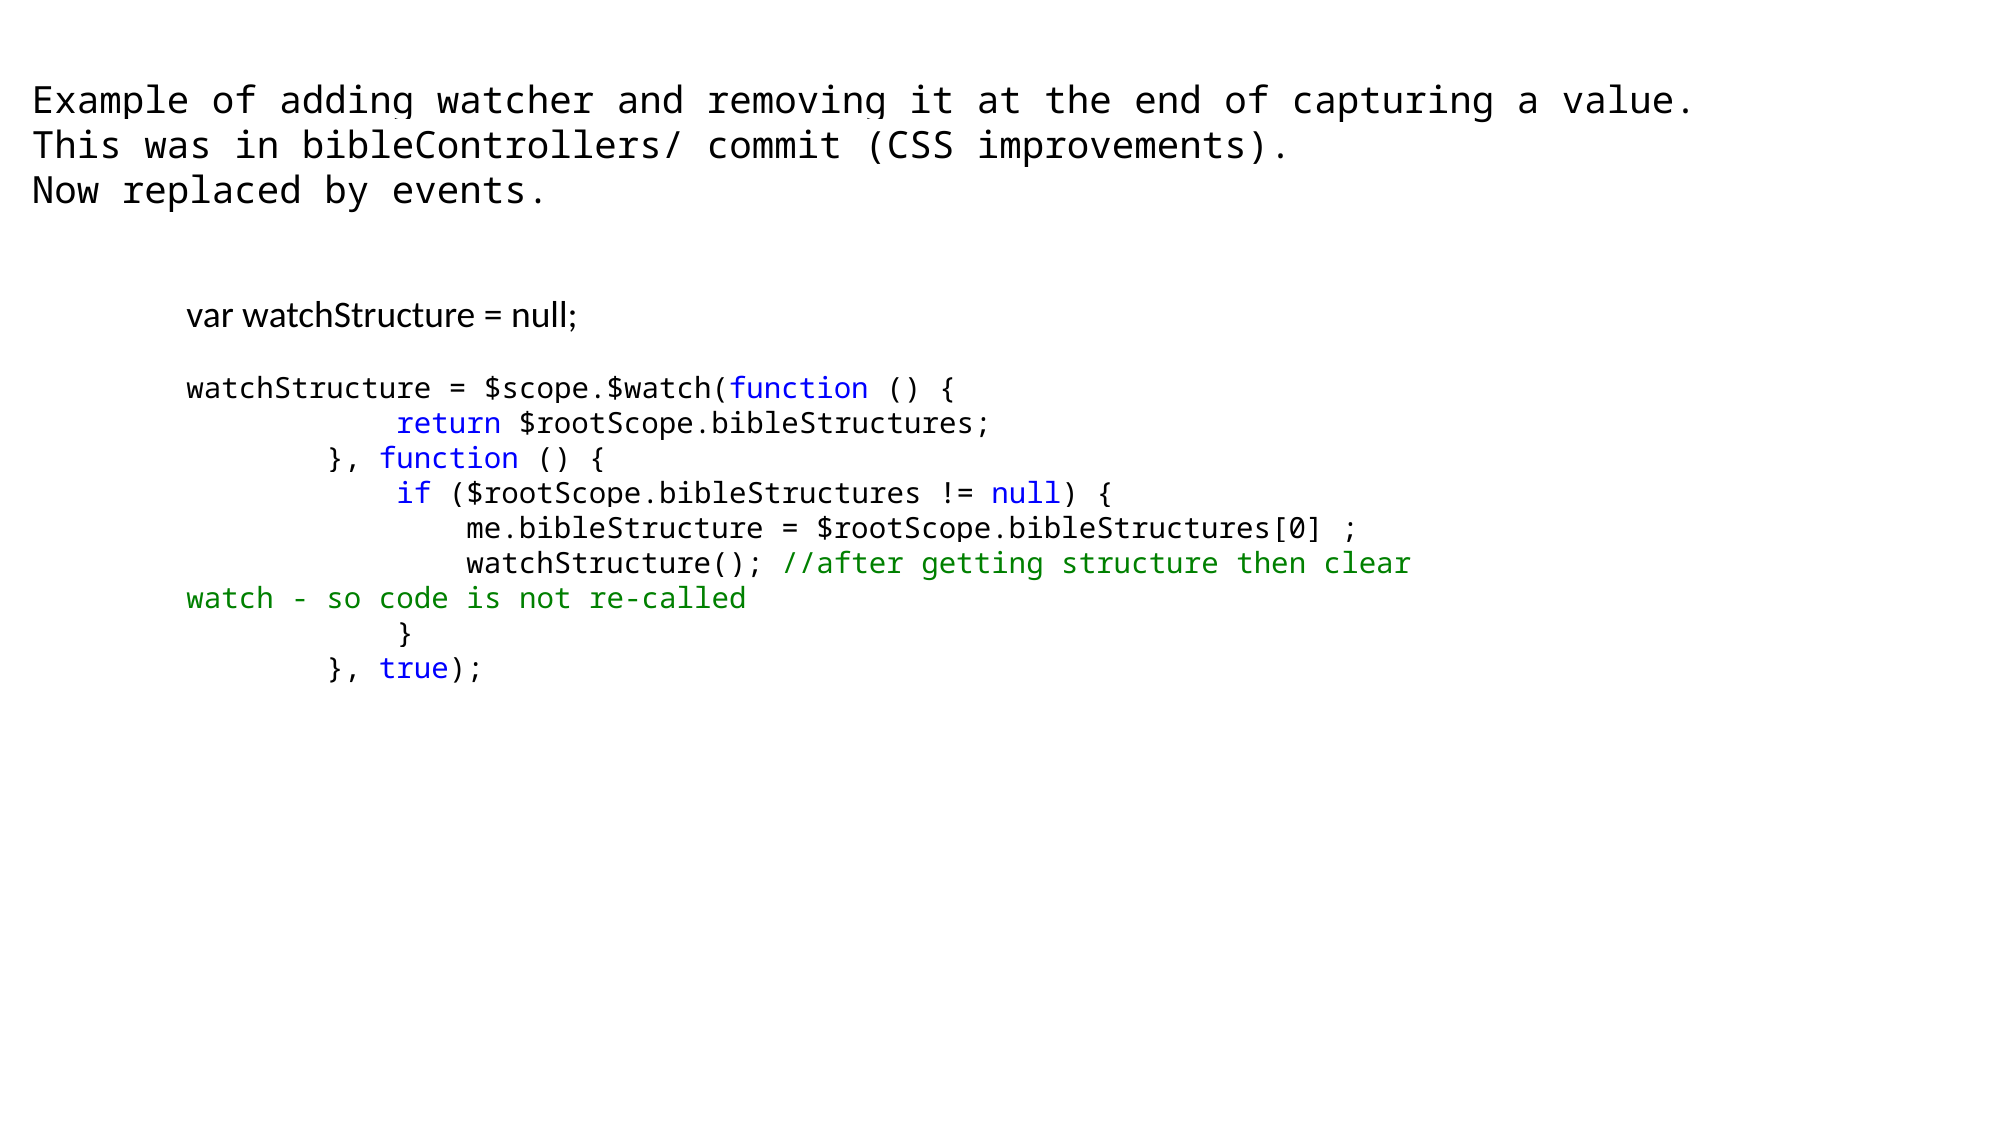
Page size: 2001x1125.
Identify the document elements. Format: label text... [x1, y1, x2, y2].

text_box var watchStructure = null; watchStructure = $scope.$watch(function () { return $rootScope.bibleStructures; }, function () { if ($rootScope.bibleStructures != null) { me.bibleStructure = $rootScope.bibleStructures[0] ; watchStructure(); //after getting structure then clear watch - so code is not re-called } }, true); [171, 282, 1500, 692]
text_box Example of adding watcher and removing it at the end of capturing a value. This was in bibleControllers/ commit (CSS improvements). Now replaced by events. [17, 68, 1972, 219]
